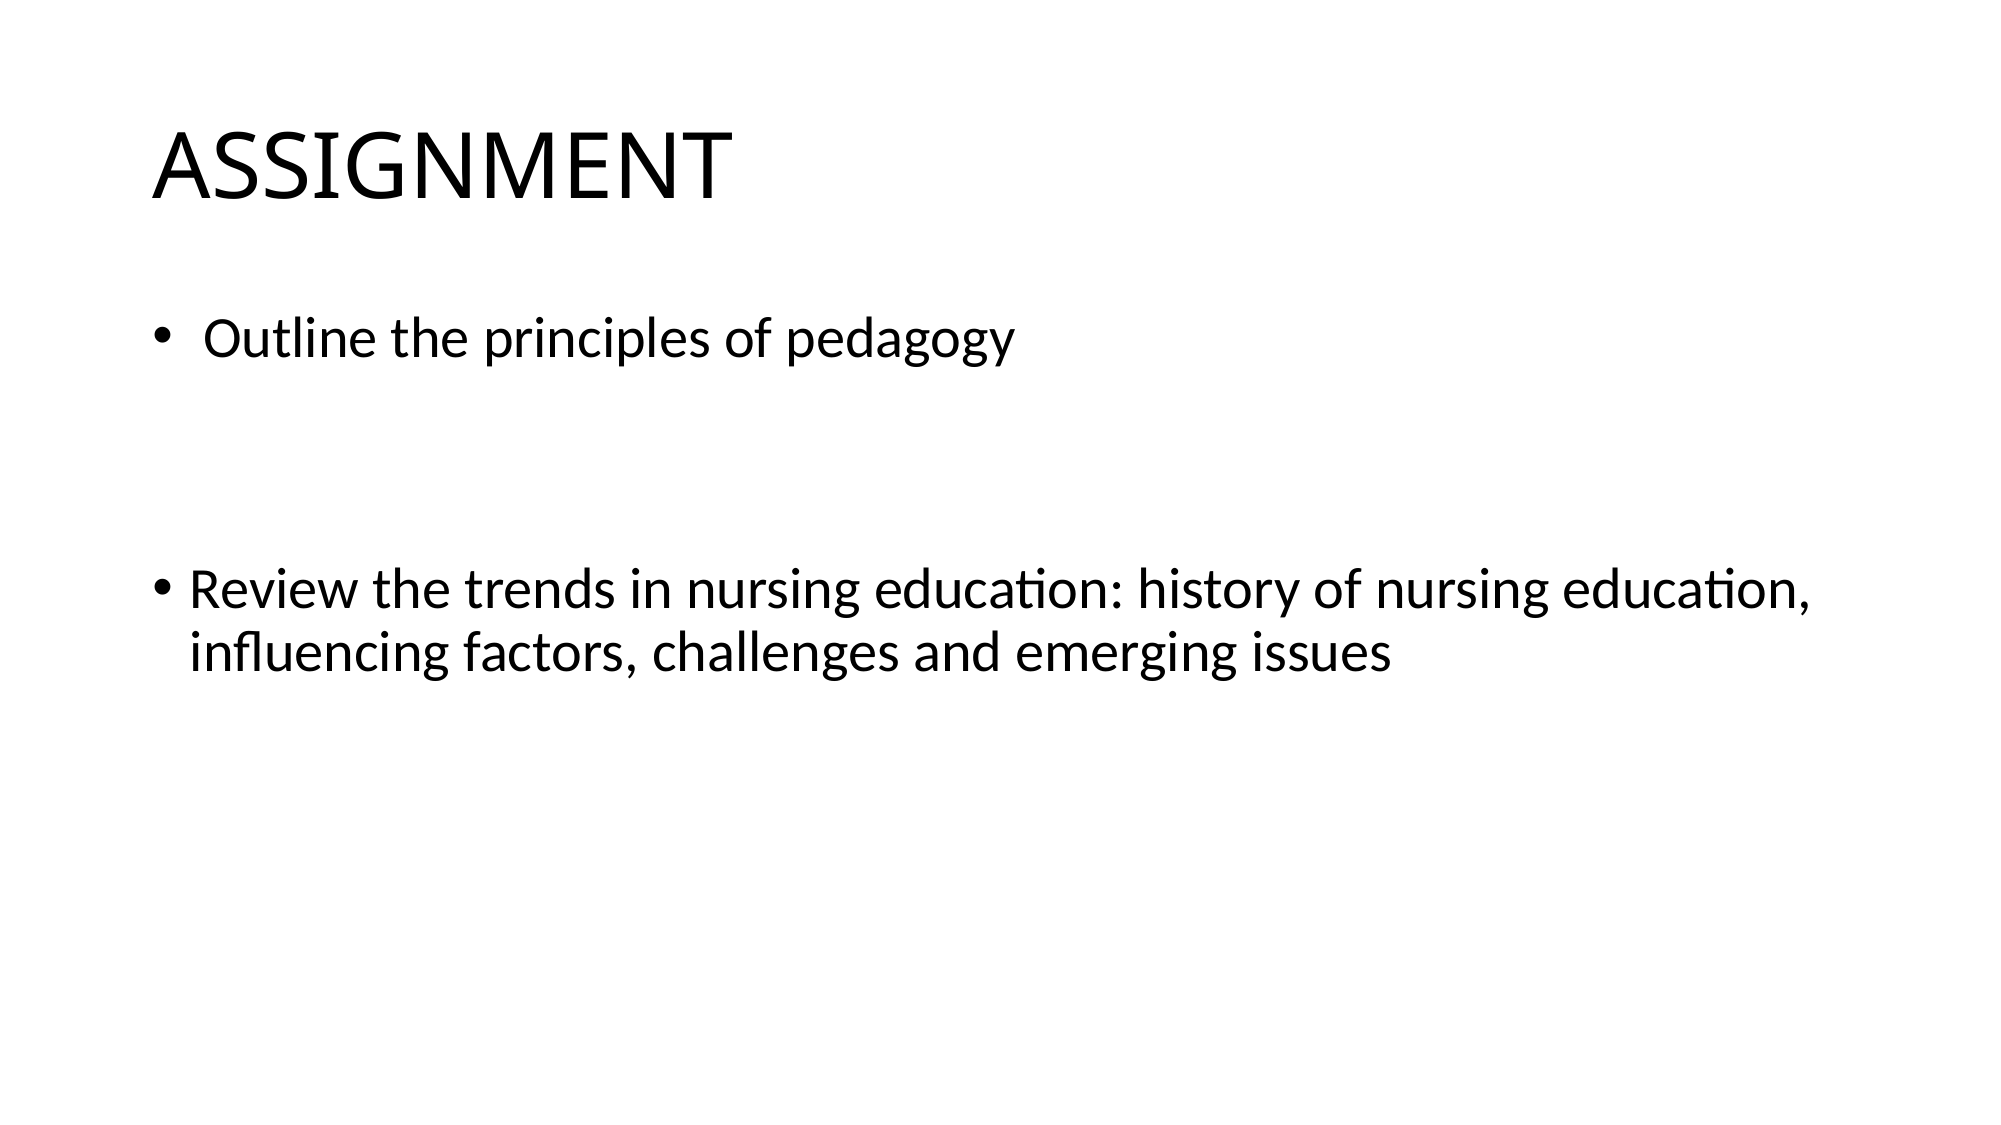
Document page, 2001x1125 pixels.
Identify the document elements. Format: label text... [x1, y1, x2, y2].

list Outline the principles of pedagogy Review the trends in nursing education: history of nursing education, influencing factors, challenges and emerging issues [137, 299, 1863, 1014]
title ASSIGNMENT [137, 59, 1863, 278]
